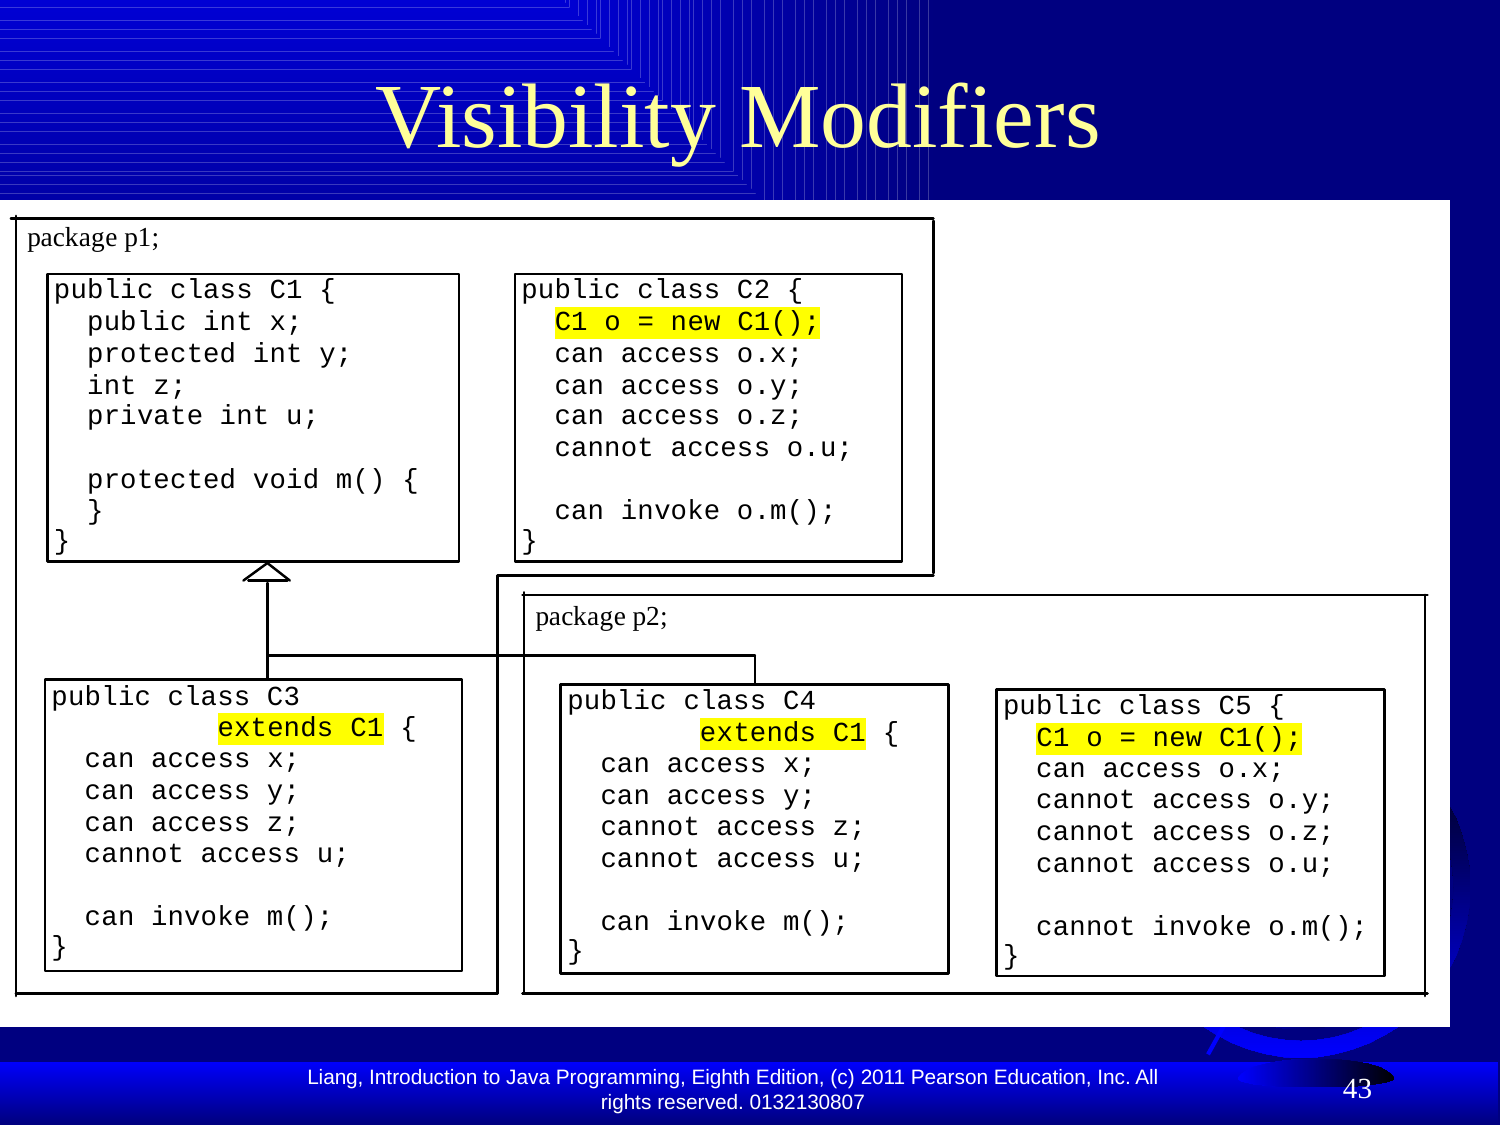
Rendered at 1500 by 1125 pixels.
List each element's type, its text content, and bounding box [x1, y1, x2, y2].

slide_number 43 [1074, 1049, 1388, 1125]
title Visibility Modifiers [112, 50, 1388, 172]
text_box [0, 199, 1451, 1028]
